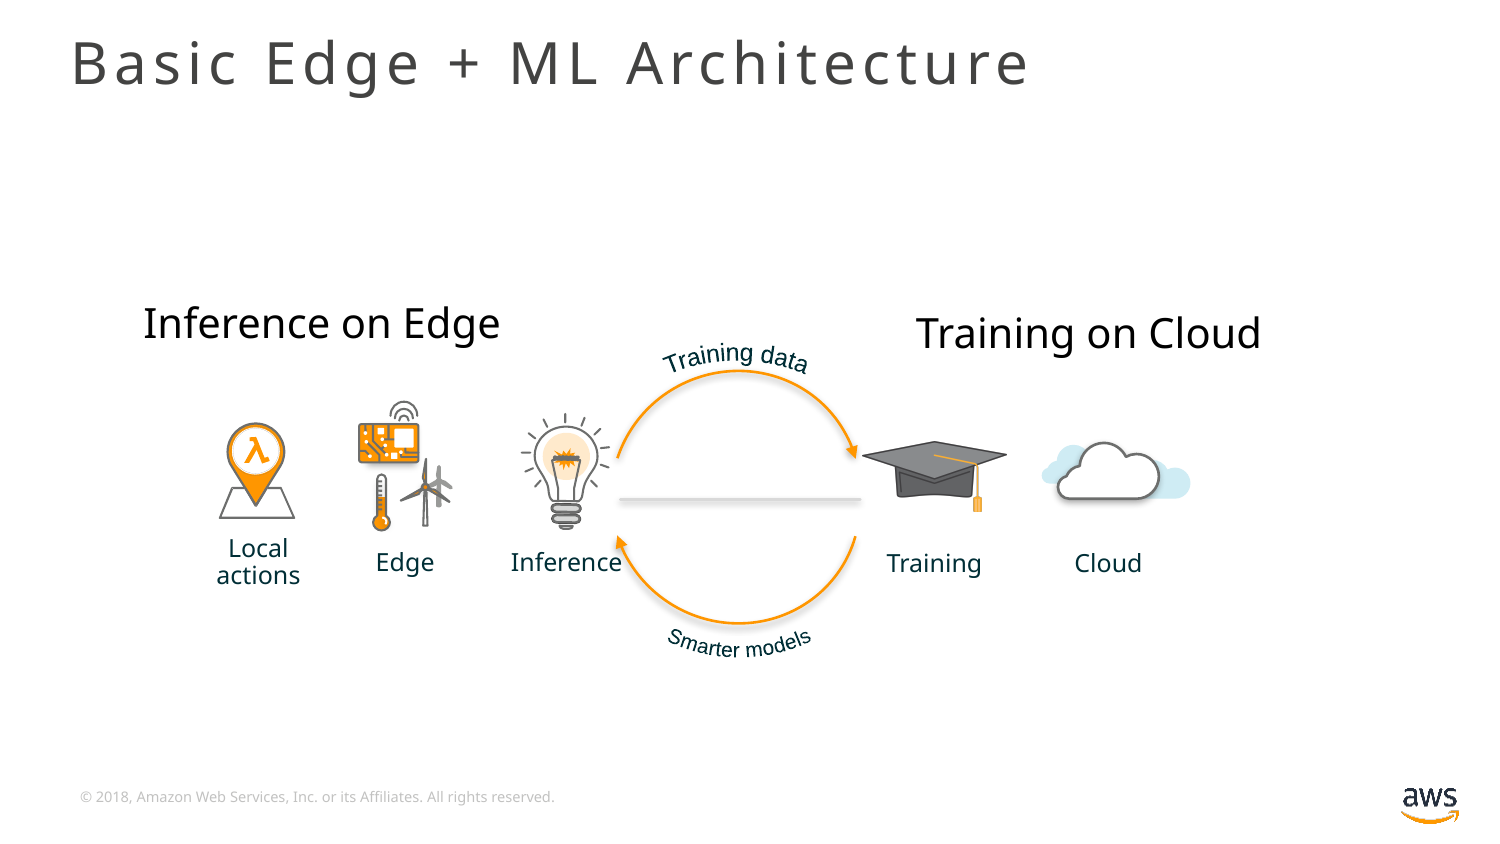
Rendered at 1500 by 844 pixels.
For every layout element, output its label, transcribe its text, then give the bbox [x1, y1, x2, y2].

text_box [839, 440, 1031, 595]
text_box Edge [271, 536, 466, 591]
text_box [358, 401, 452, 531]
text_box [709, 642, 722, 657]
title Basic Edge + ML Architecture [55, 18, 1402, 109]
text_box Training on Cloud [901, 299, 1300, 370]
text_box [663, 501, 833, 625]
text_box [471, 413, 662, 595]
text_box Cloud [1034, 537, 1242, 592]
text_box Local actions [125, 521, 392, 606]
picture [1401, 788, 1459, 824]
text_box Inference on Edge [128, 289, 546, 360]
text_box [1041, 442, 1191, 499]
text_box [643, 370, 850, 494]
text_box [218, 421, 296, 520]
